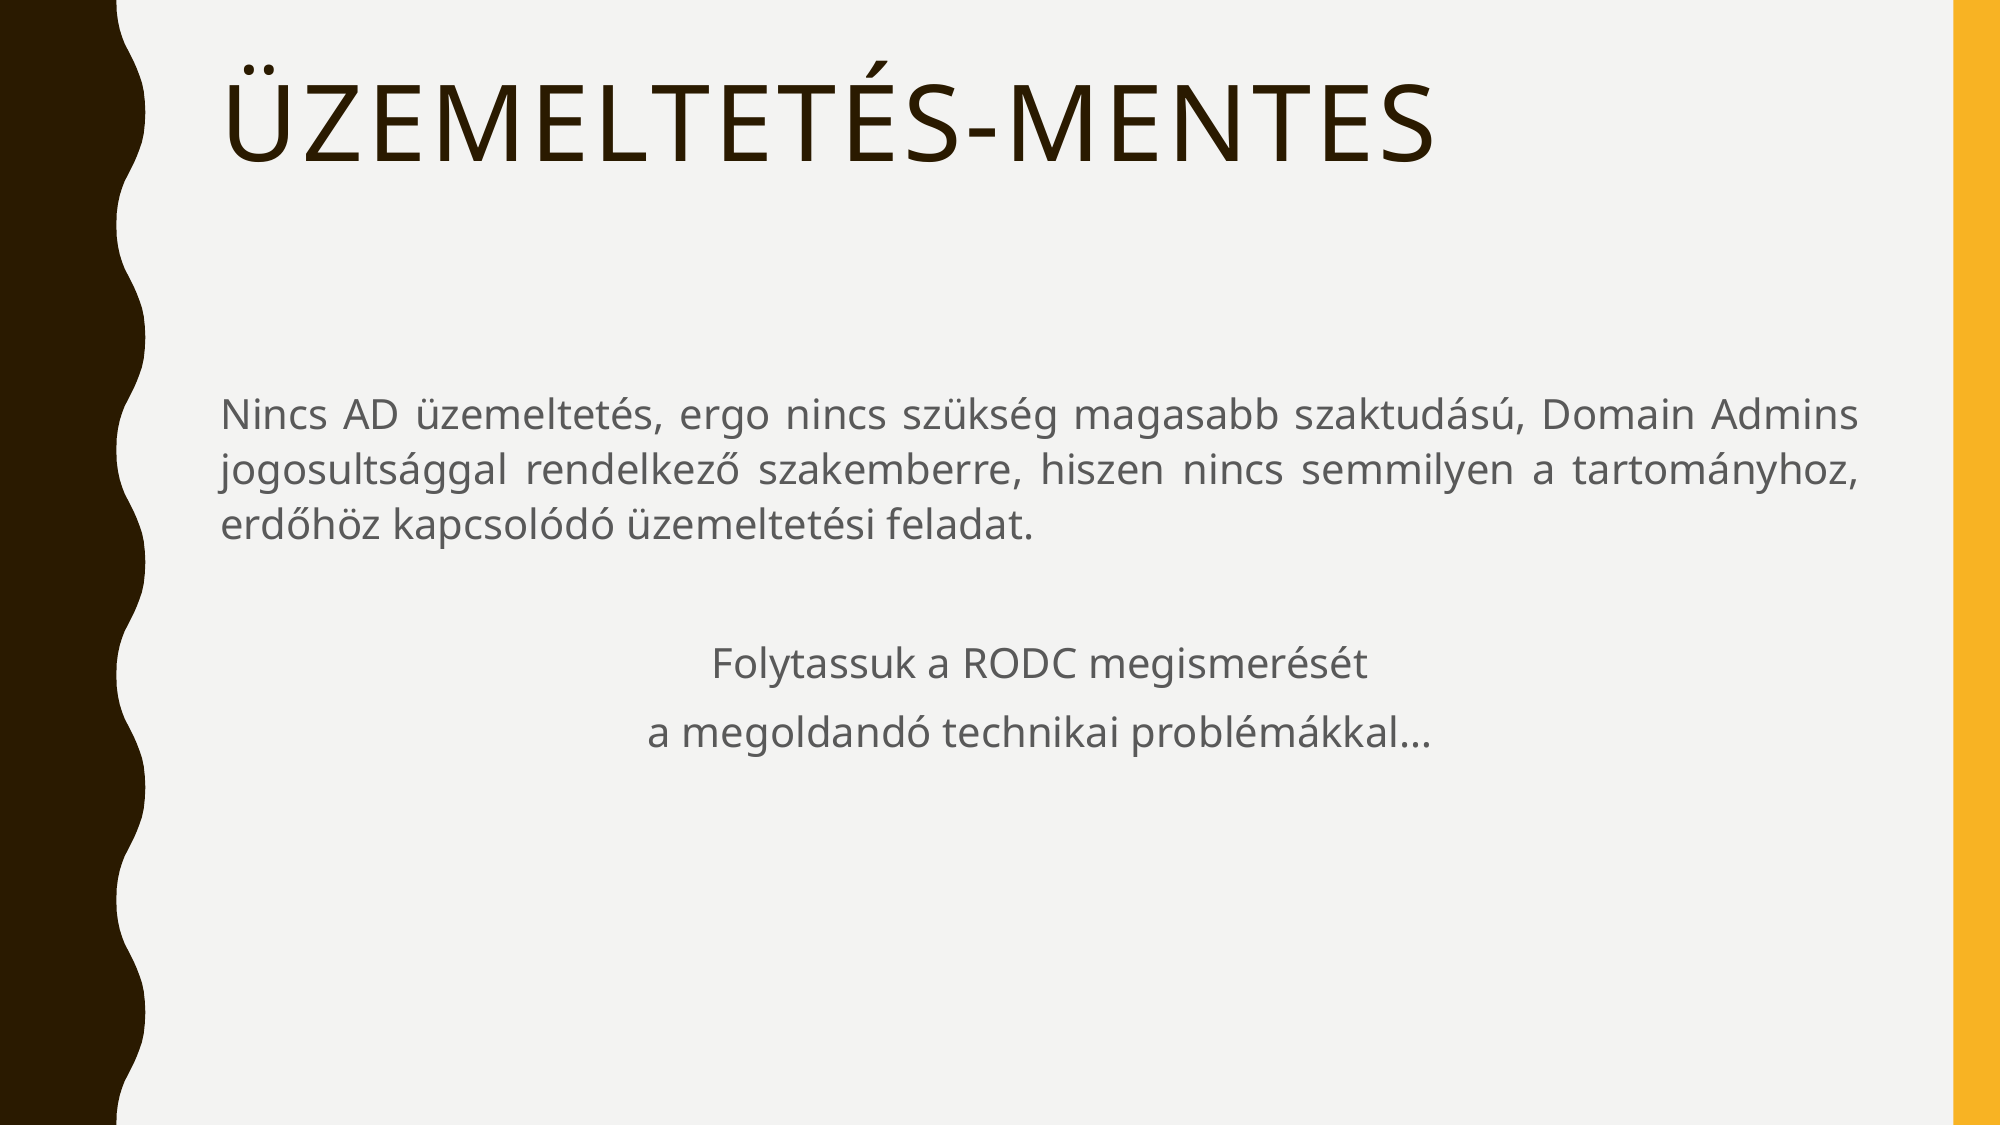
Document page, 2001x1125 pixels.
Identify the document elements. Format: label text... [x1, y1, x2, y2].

title Üzemeltetés-mentes [205, 62, 1875, 308]
list Nincs AD üzemeltetés, ergo nincs szükség magasabb szaktudású, Domain Admins jogosultsággal rendelkező szakemberre, hiszen nincs semmilyen a tartományhoz, erdőhöz kapcsolódó üzemeltetési feladat. Folytassuk a RODC megismerését a megoldandó technikai problémákkal… [205, 375, 1875, 965]
